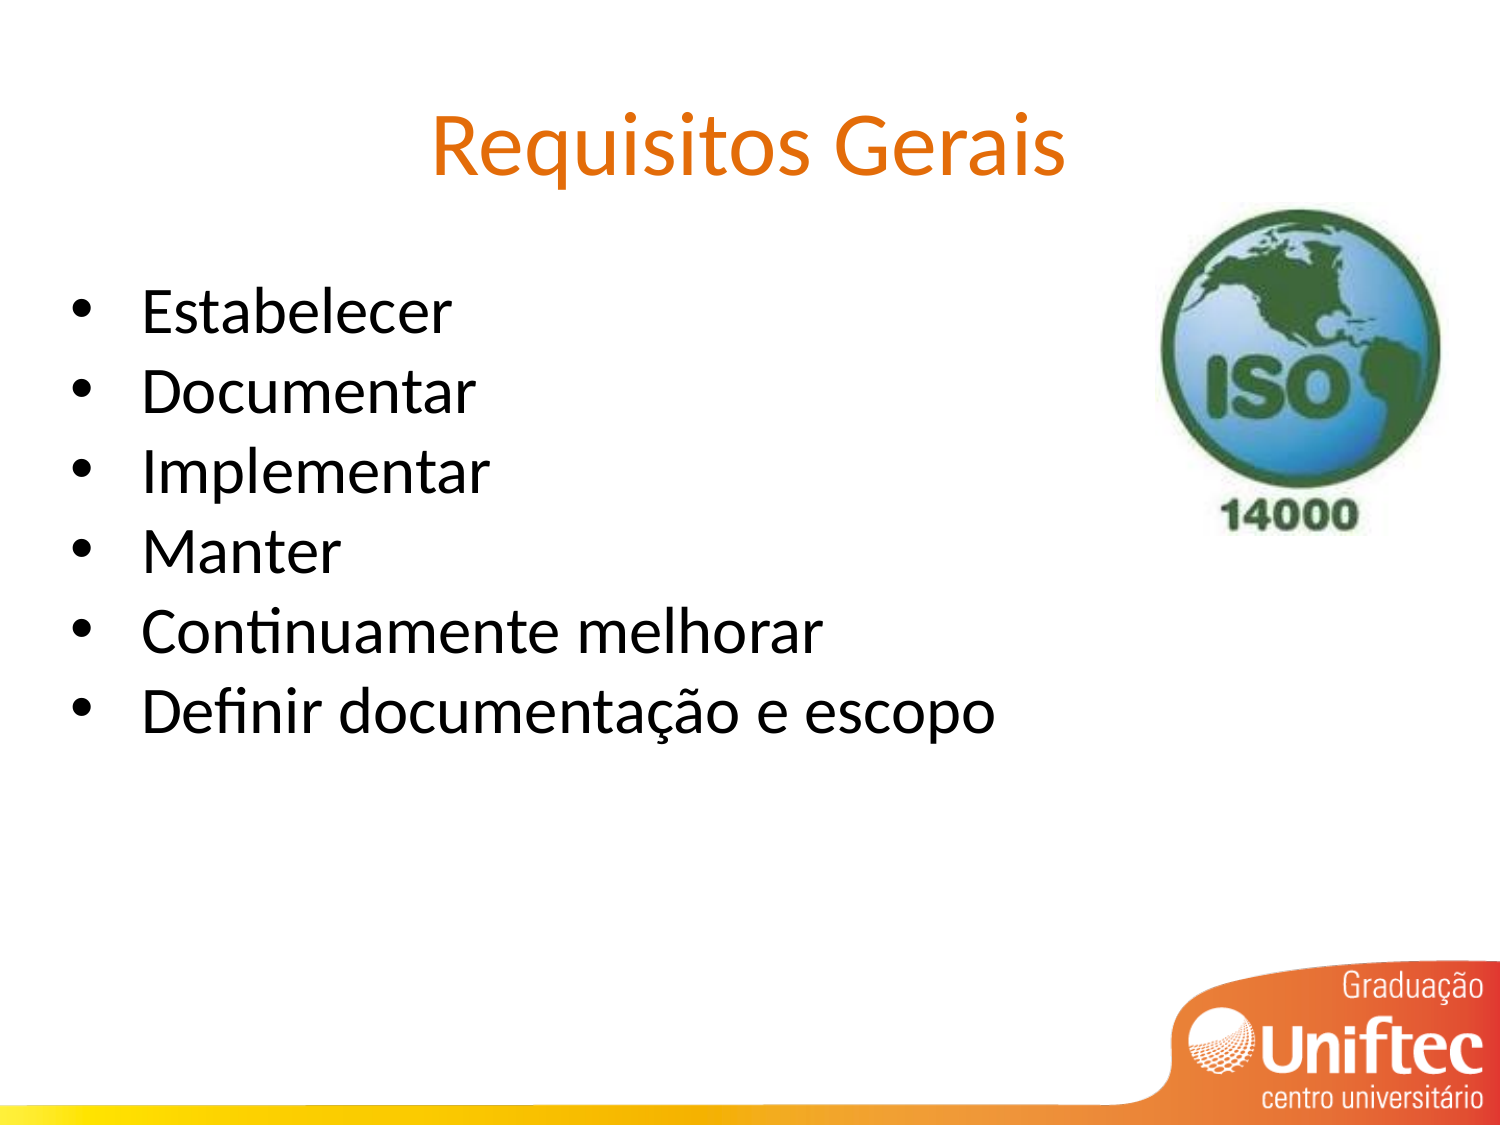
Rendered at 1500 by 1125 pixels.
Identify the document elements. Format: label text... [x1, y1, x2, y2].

picture [0, 0, 1500, 1125]
text_box Requisitos Gerais [74, 45, 1425, 233]
list Estabelecer Documentar Implementar Manter Continuamente melhorar Definir documentação e escopo [51, 252, 1449, 1000]
